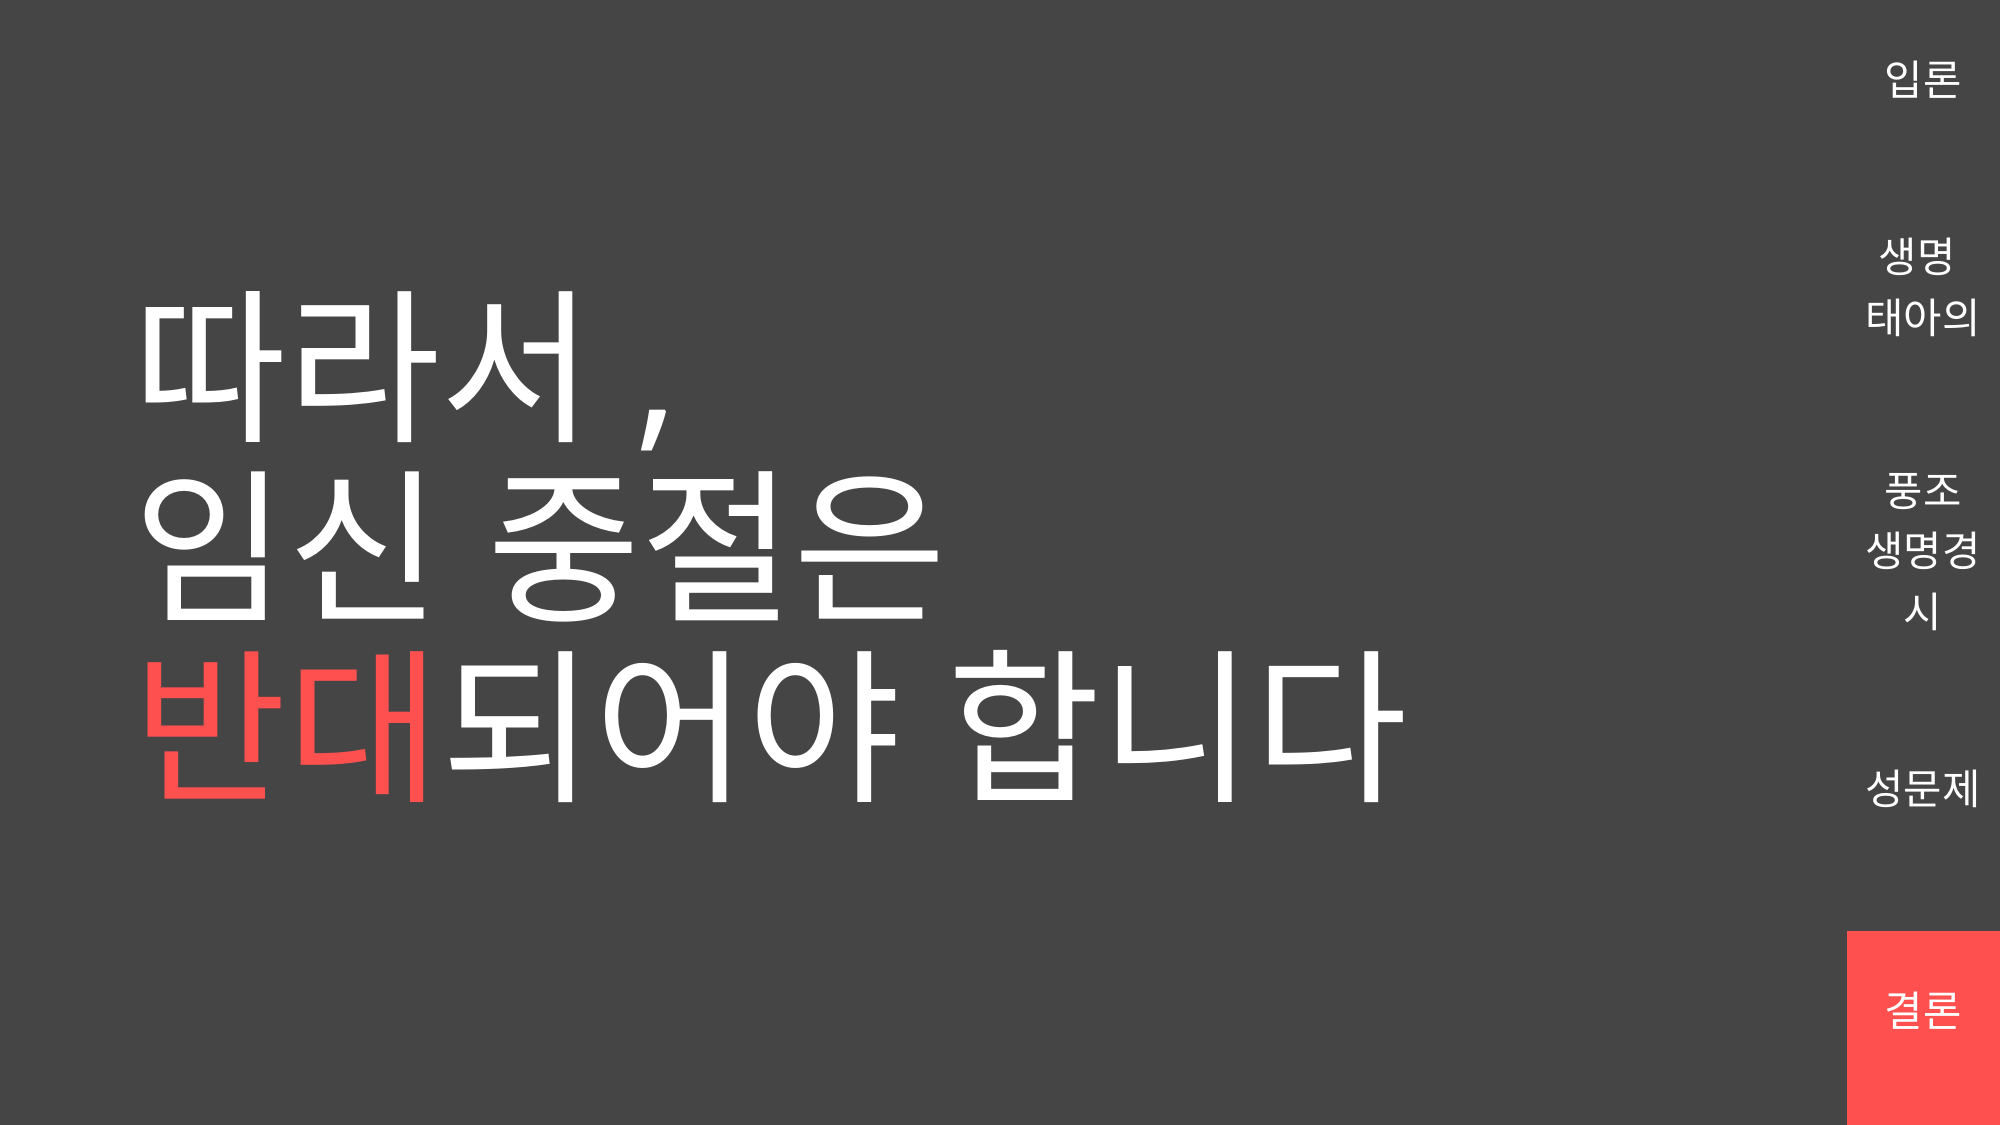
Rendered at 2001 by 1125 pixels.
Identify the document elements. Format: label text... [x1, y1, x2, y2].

table_cell 성문제 [1847, 709, 2000, 931]
table_cell 결론 [1847, 931, 2000, 1125]
table_cell 생명 태아의 [1847, 211, 2000, 439]
table_header 입론 [1847, 0, 2000, 211]
title 따라서, 임신 중절은 반대되어야 합니다 [118, 157, 1824, 955]
table_cell 풍조 생명경시 [1847, 439, 2000, 709]
